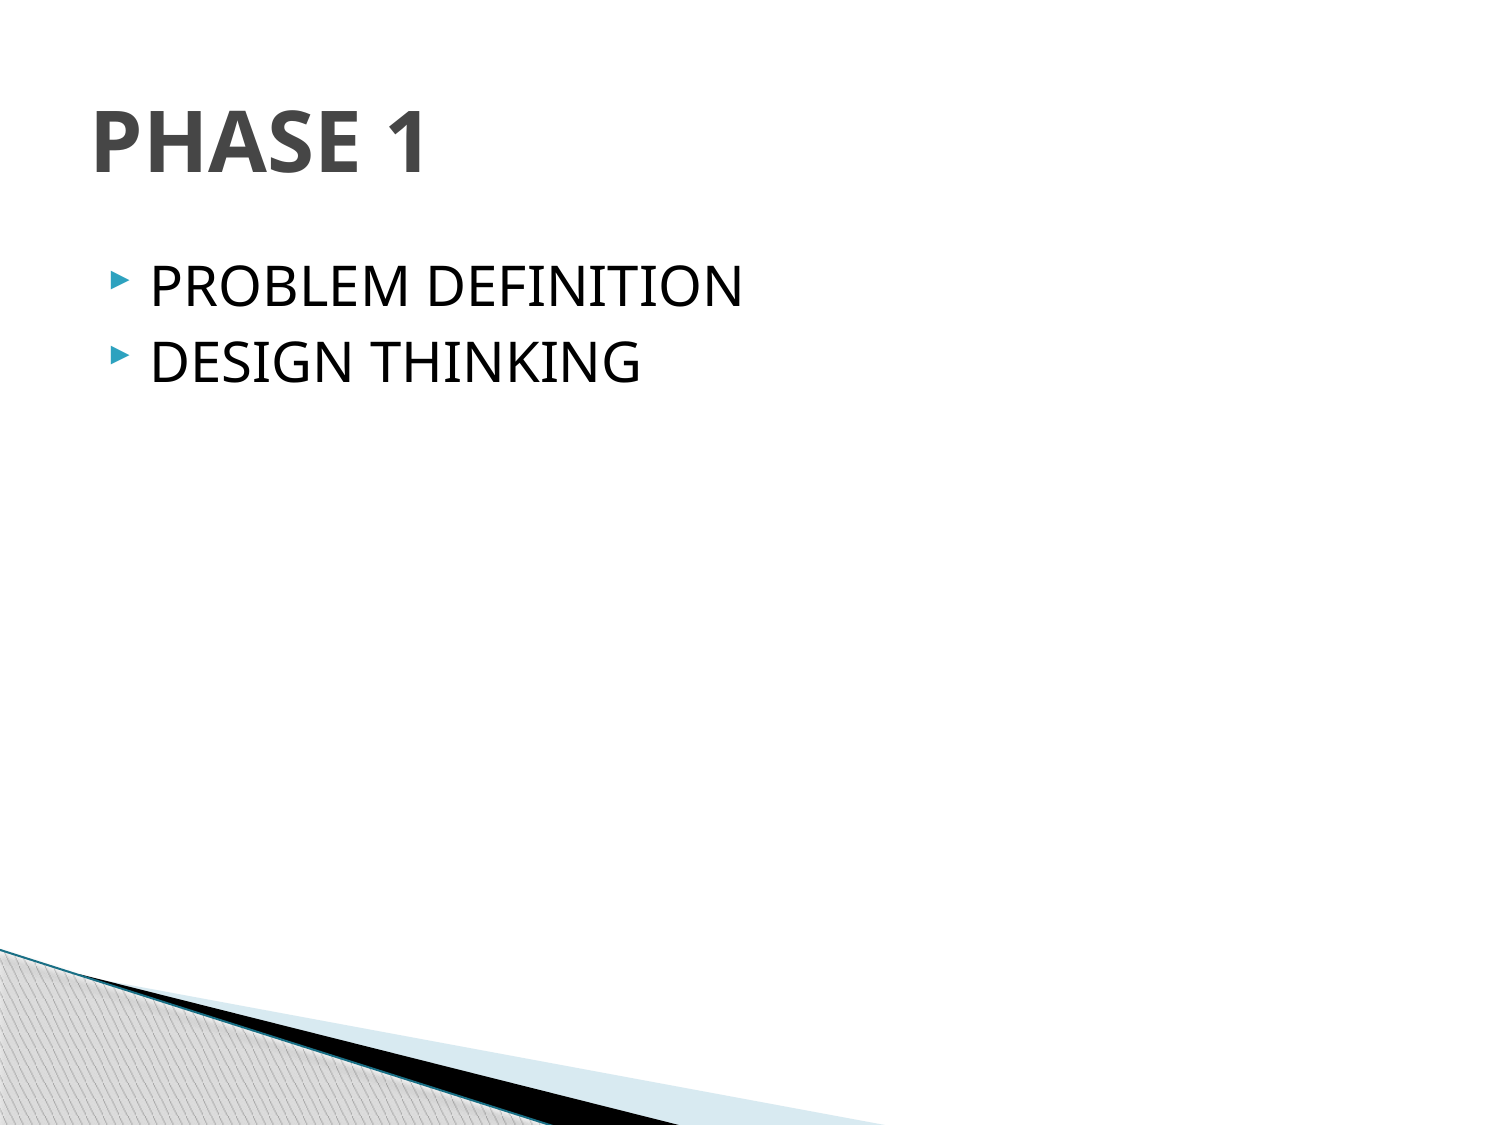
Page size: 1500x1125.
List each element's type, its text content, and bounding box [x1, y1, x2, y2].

list PROBLEM DEFINITION DESIGN THINKING [75, 243, 1425, 986]
title PHASE 1 [75, 45, 1425, 233]
